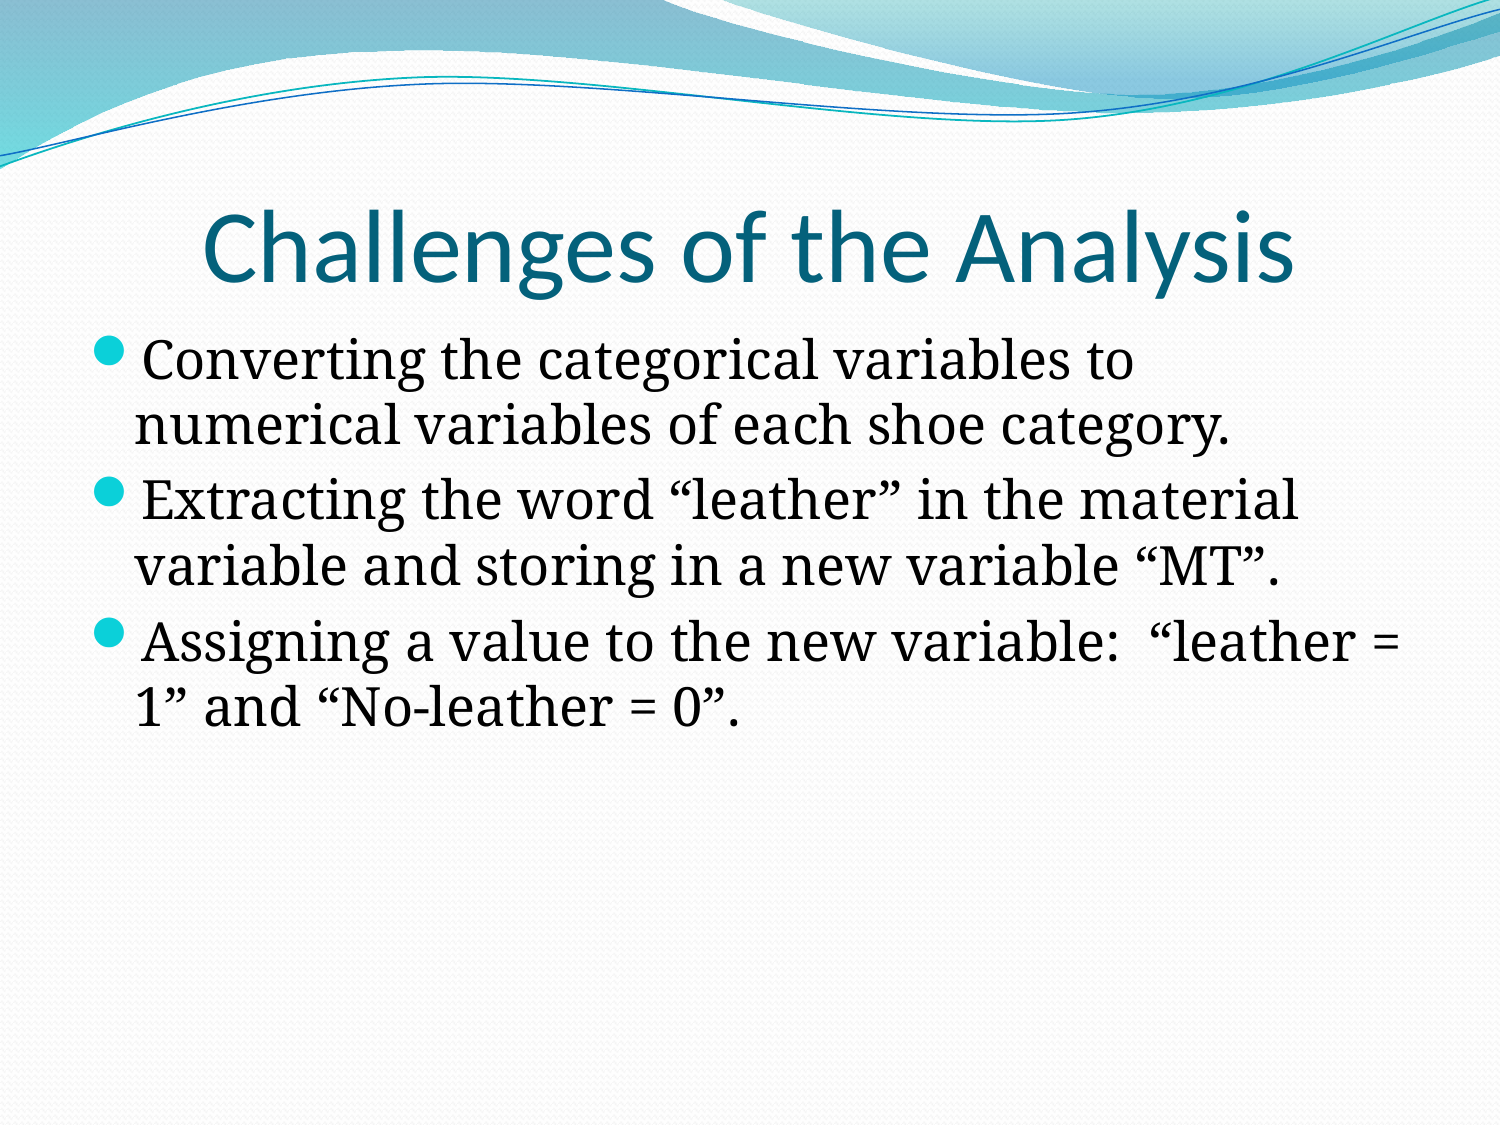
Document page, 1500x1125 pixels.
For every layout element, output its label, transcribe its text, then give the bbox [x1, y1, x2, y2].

title Challenges of the Analysis [75, 115, 1425, 303]
list Converting the categorical variables to numerical variables of each shoe category. Extracting the word “leather” in the material variable and storing in a new variable “MT”. Assigning a value to the new variable: “leather = 1” and “No-leather = 0”. [75, 317, 1425, 1038]
